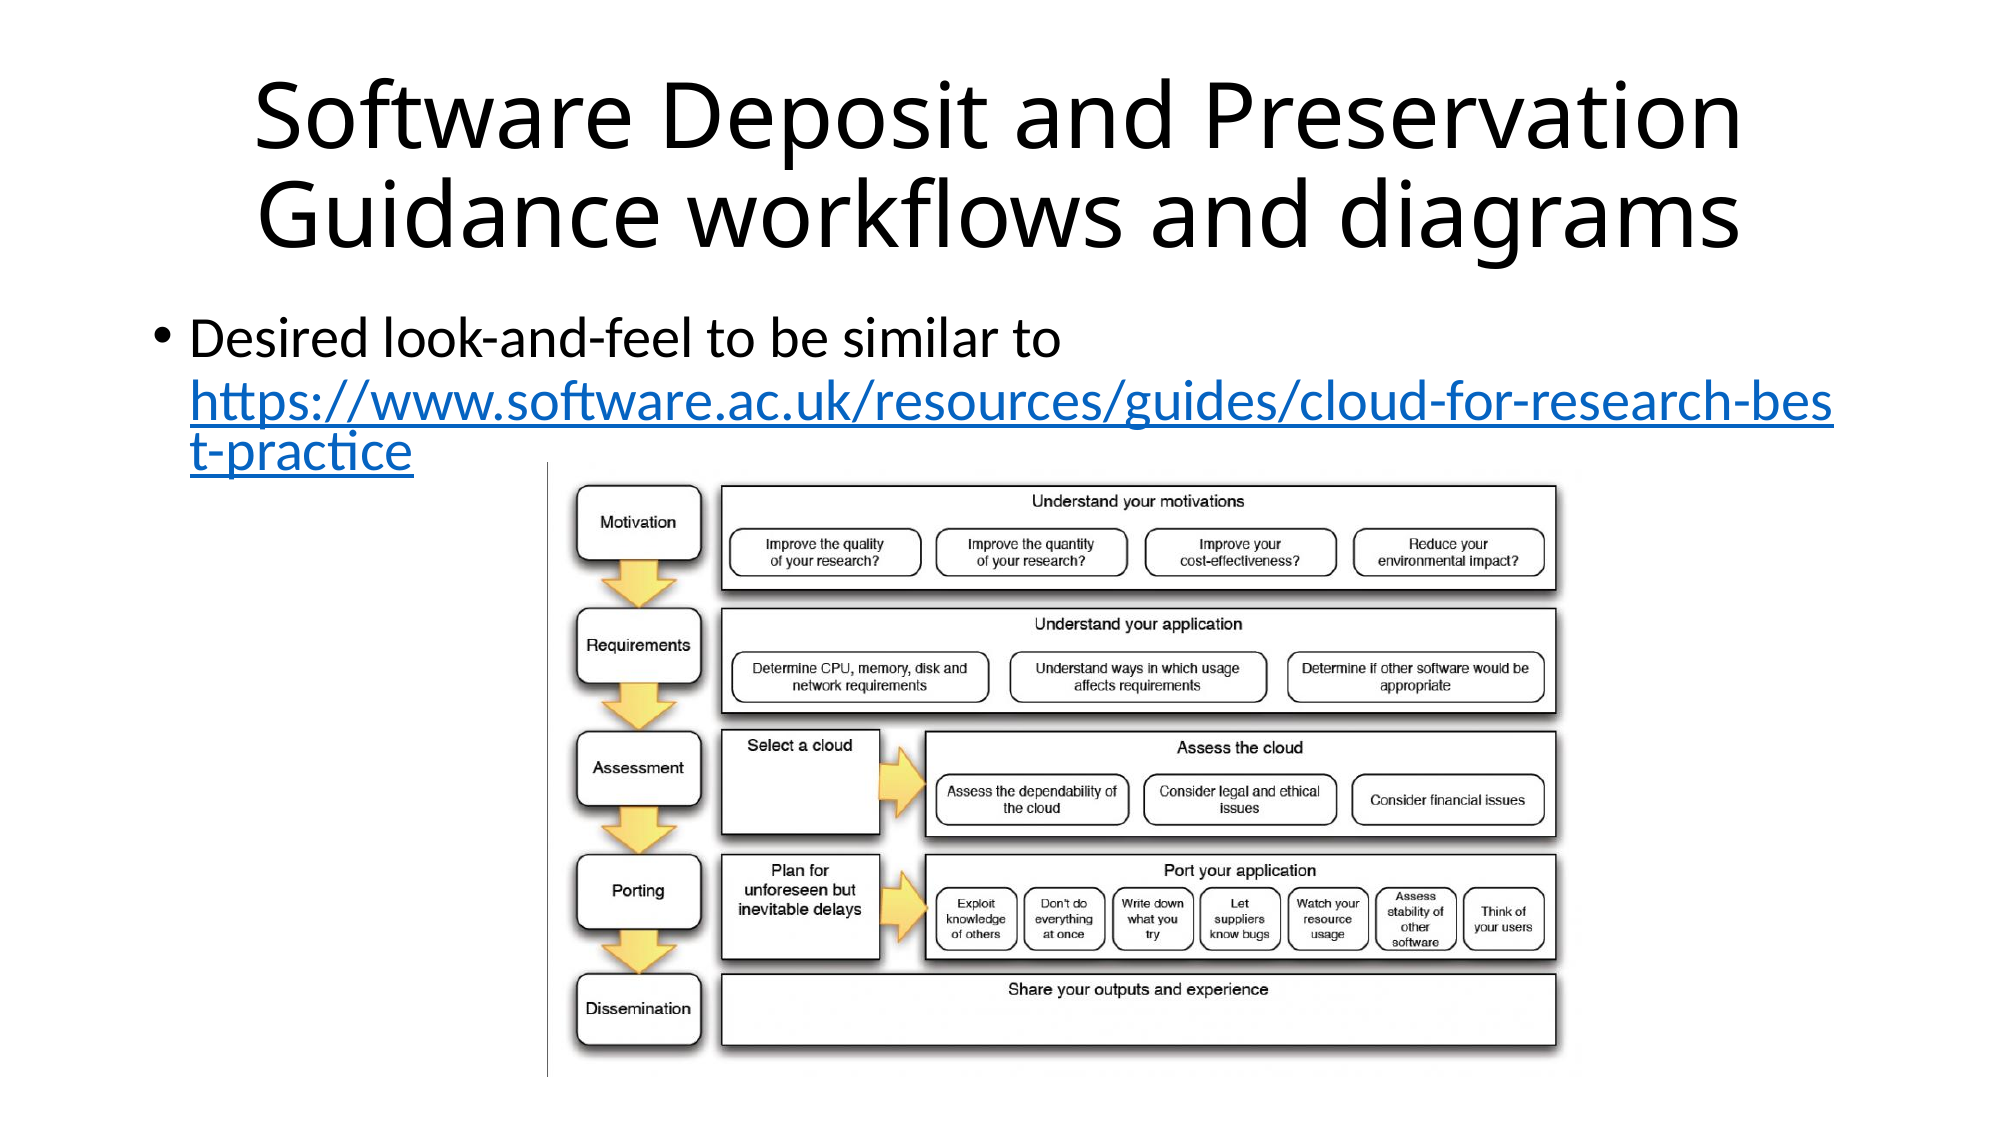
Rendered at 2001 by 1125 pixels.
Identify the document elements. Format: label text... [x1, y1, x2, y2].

title Software Deposit and Preservation Guidance workflows and diagrams [137, 59, 1863, 278]
picture [547, 462, 1582, 1077]
list Desired look-and-feel to be similar to https://www.software.ac.uk/resources/guides/cloud-for-research-best-practice [137, 299, 1863, 1014]
